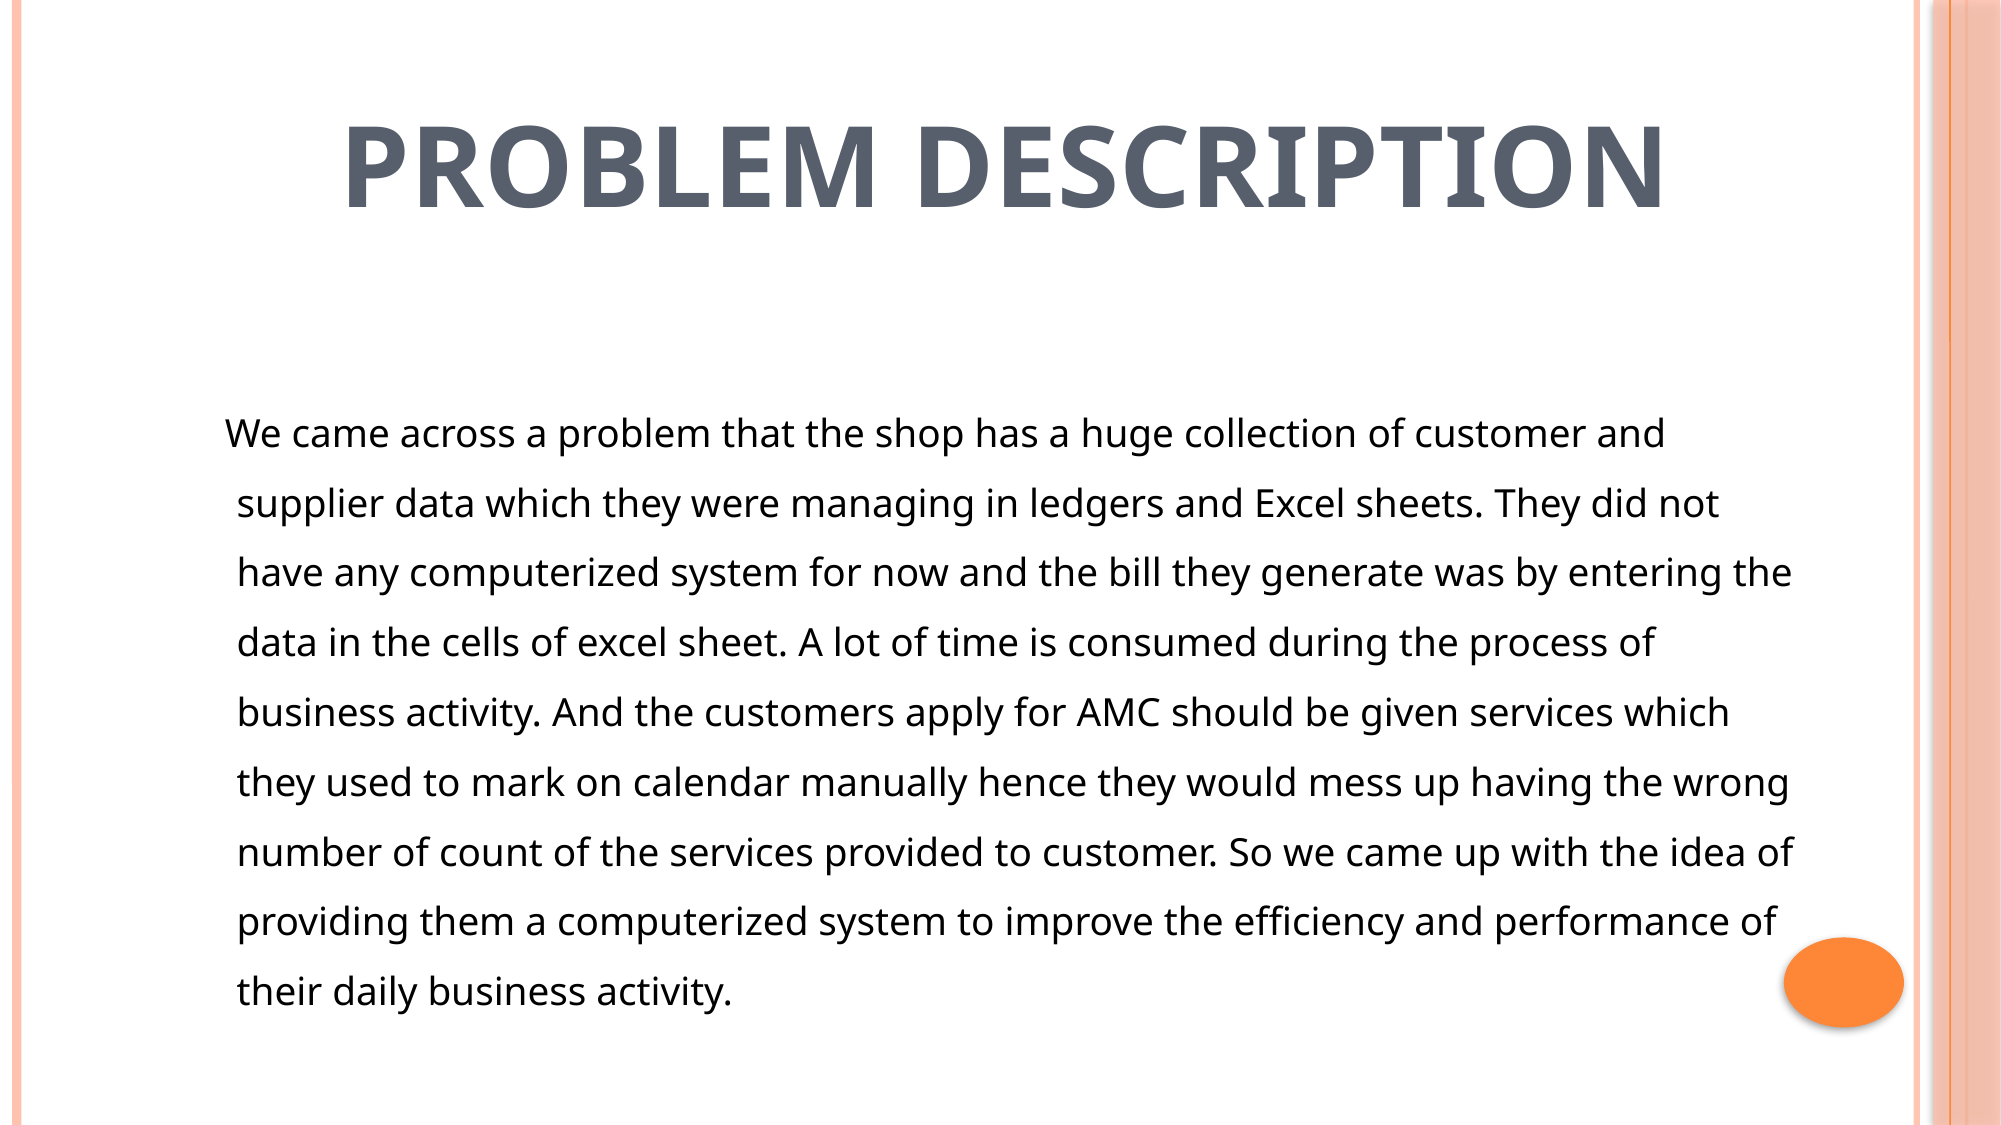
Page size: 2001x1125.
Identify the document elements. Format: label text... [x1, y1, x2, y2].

title PROBLEM DESCRIPTION [180, 57, 1830, 238]
list We came across a problem that the shop has a huge collection of customer and supplier data which they were managing in ledgers and Excel sheets. They did not have any computerized system for now and the bill they generate was by entering the data in the cells of excel sheet. A lot of time is consumed during the process of business activity. And the customers apply for AMC should be given services which they used to mark on calendar manually hence they would mess up having the wrong number of count of the services provided to customer. So we came up with the idea of providing them a computerized system to improve the efficiency and performance of their daily business activity. [180, 377, 1830, 1027]
